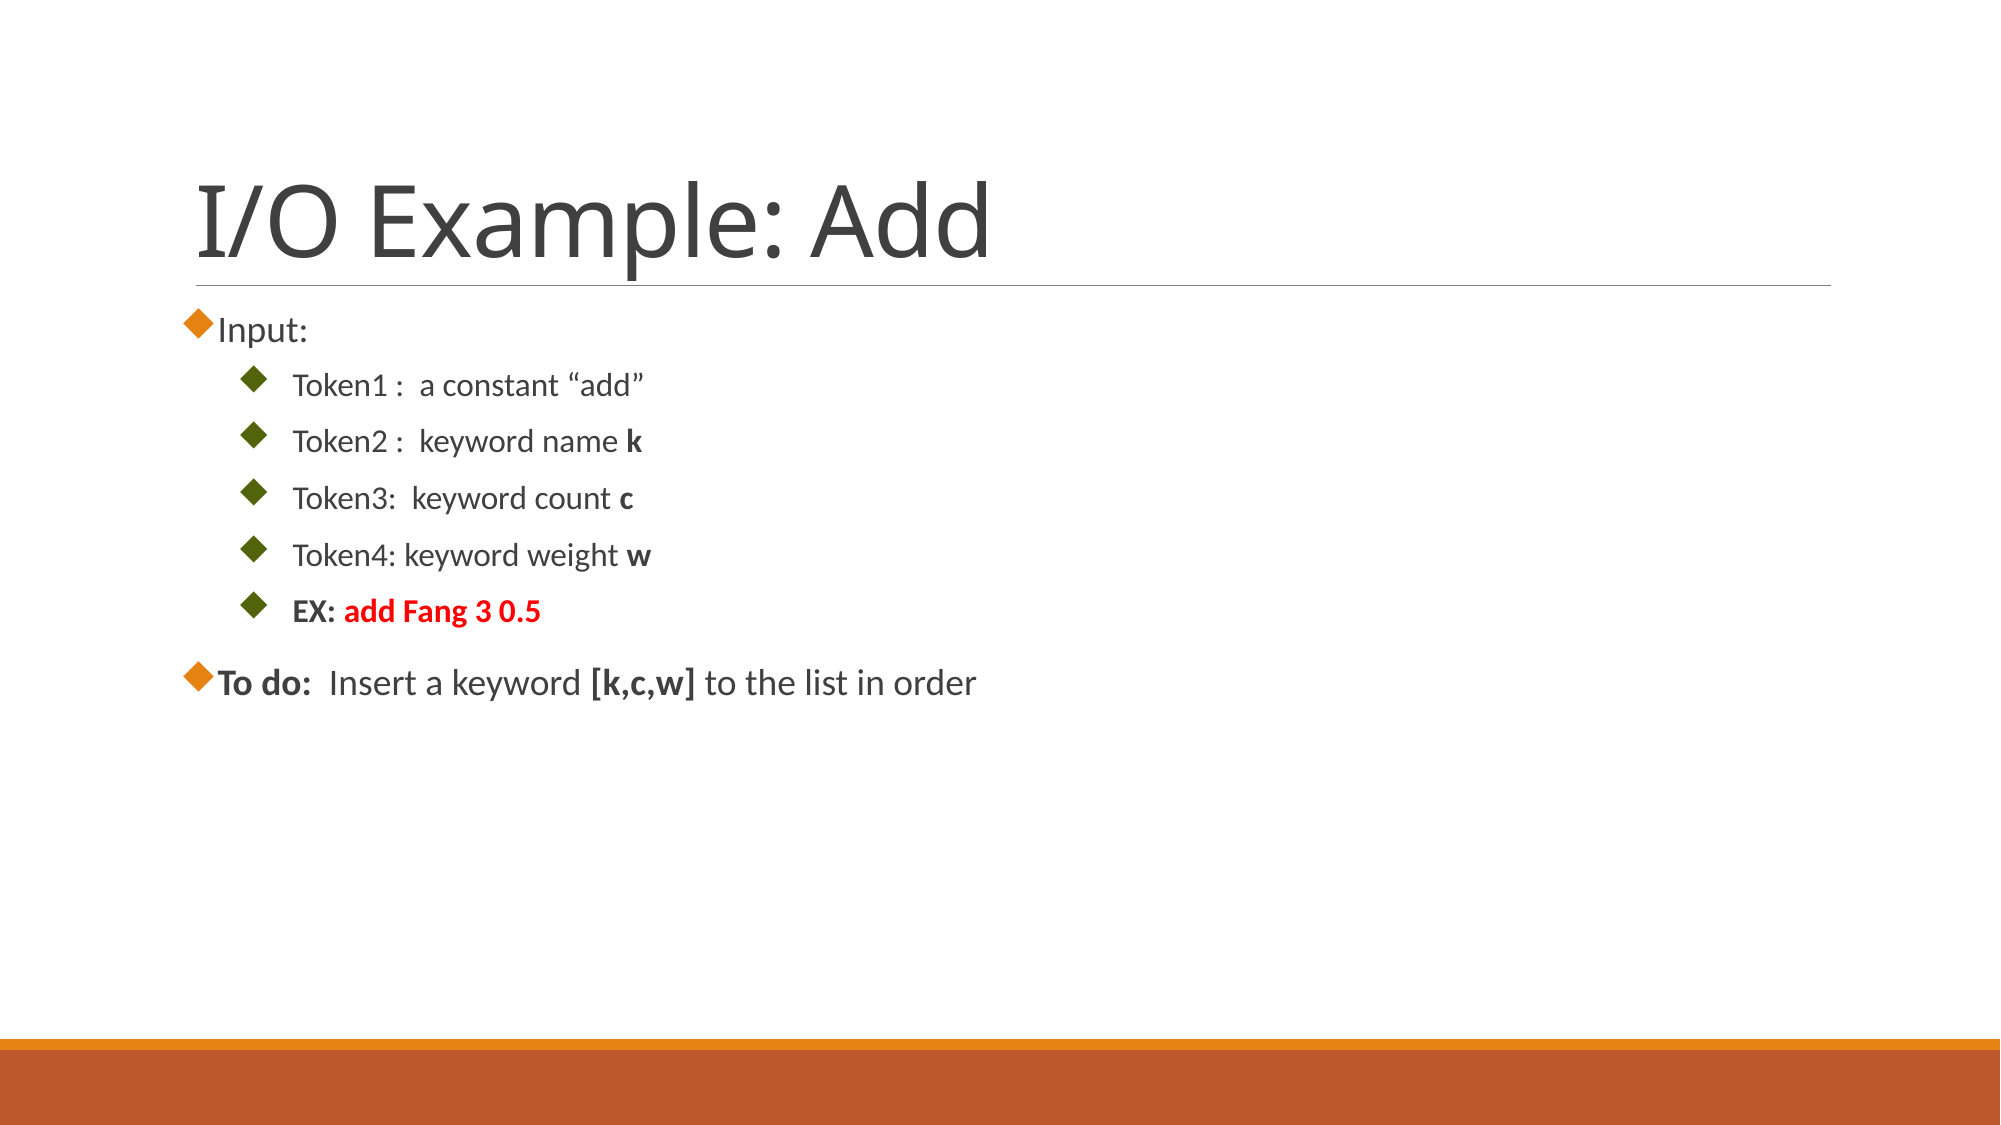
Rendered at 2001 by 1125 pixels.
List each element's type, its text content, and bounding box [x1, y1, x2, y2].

list Input: Token1 : a constant “add” Token2 : keyword name k Token3: keyword count c Token4: keyword weight w EX: add Fang 3 0.5 To do: Insert a keyword [k,c,w] to the list in order [180, 302, 1830, 963]
title I/O Example: Add [180, 47, 1830, 285]
